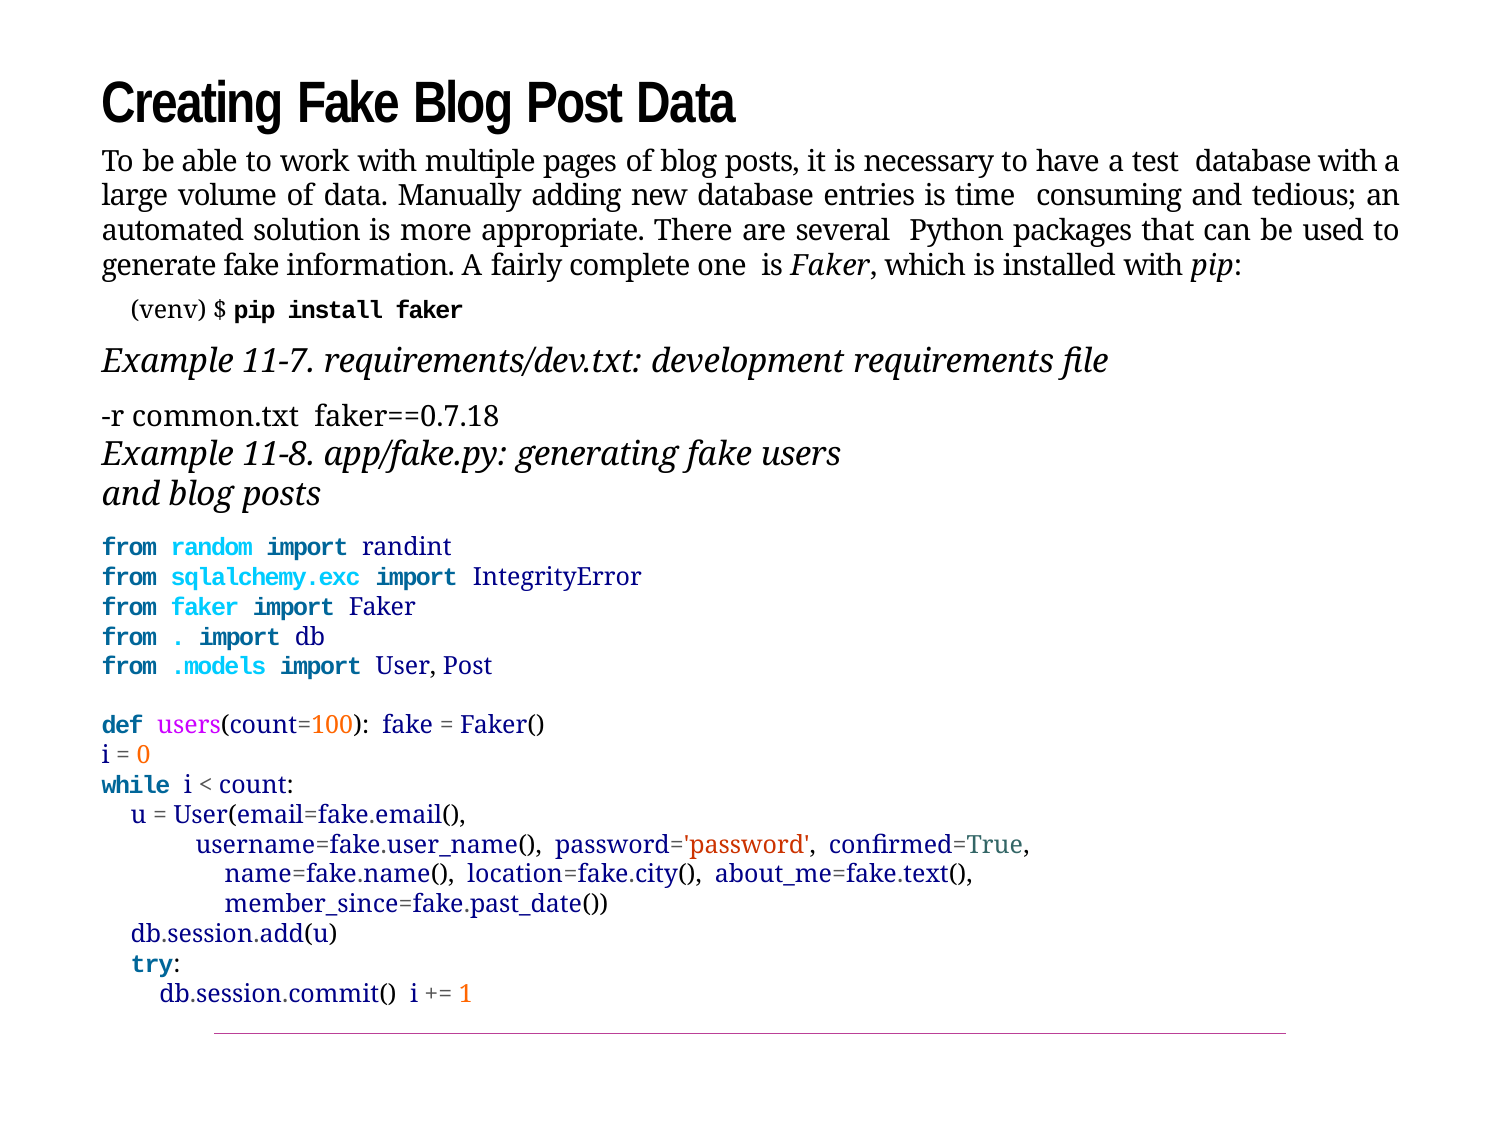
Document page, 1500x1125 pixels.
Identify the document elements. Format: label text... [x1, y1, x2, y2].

text_box Creating Fake Blog Post Data To be able to work with multiple pages of blog posts, it is necessary to have a test database with a large volume of data. Manually adding new database entries is time consuming and tedious; an automated solution is more appropriate. There are several Python packages that can be used to generate fake information. A fairly complete one is Faker, which is installed with pip: (venv) $ pip install faker [99, 62, 1400, 337]
text_box Example 11-7. requirements/dev.txt: development requirements file -r common.txt faker==0.7.18 Example 11-8. app/fake.py: generating fake users and blog posts from random import randint from sqlalchemy.exc import IntegrityError from faker import Faker from . import db from .models import User, Post def users(count=100): fake = Faker() i = 0 while i < count: u = User(email=fake.email(), username=fake.user_name(), password='password', confirmed=True, name=fake.name(), location=fake.city(), about_me=fake.text(), member_since=fake.past_date()) db.session.add(u) try: db.session.commit() i += 1 [99, 337, 1400, 1043]
